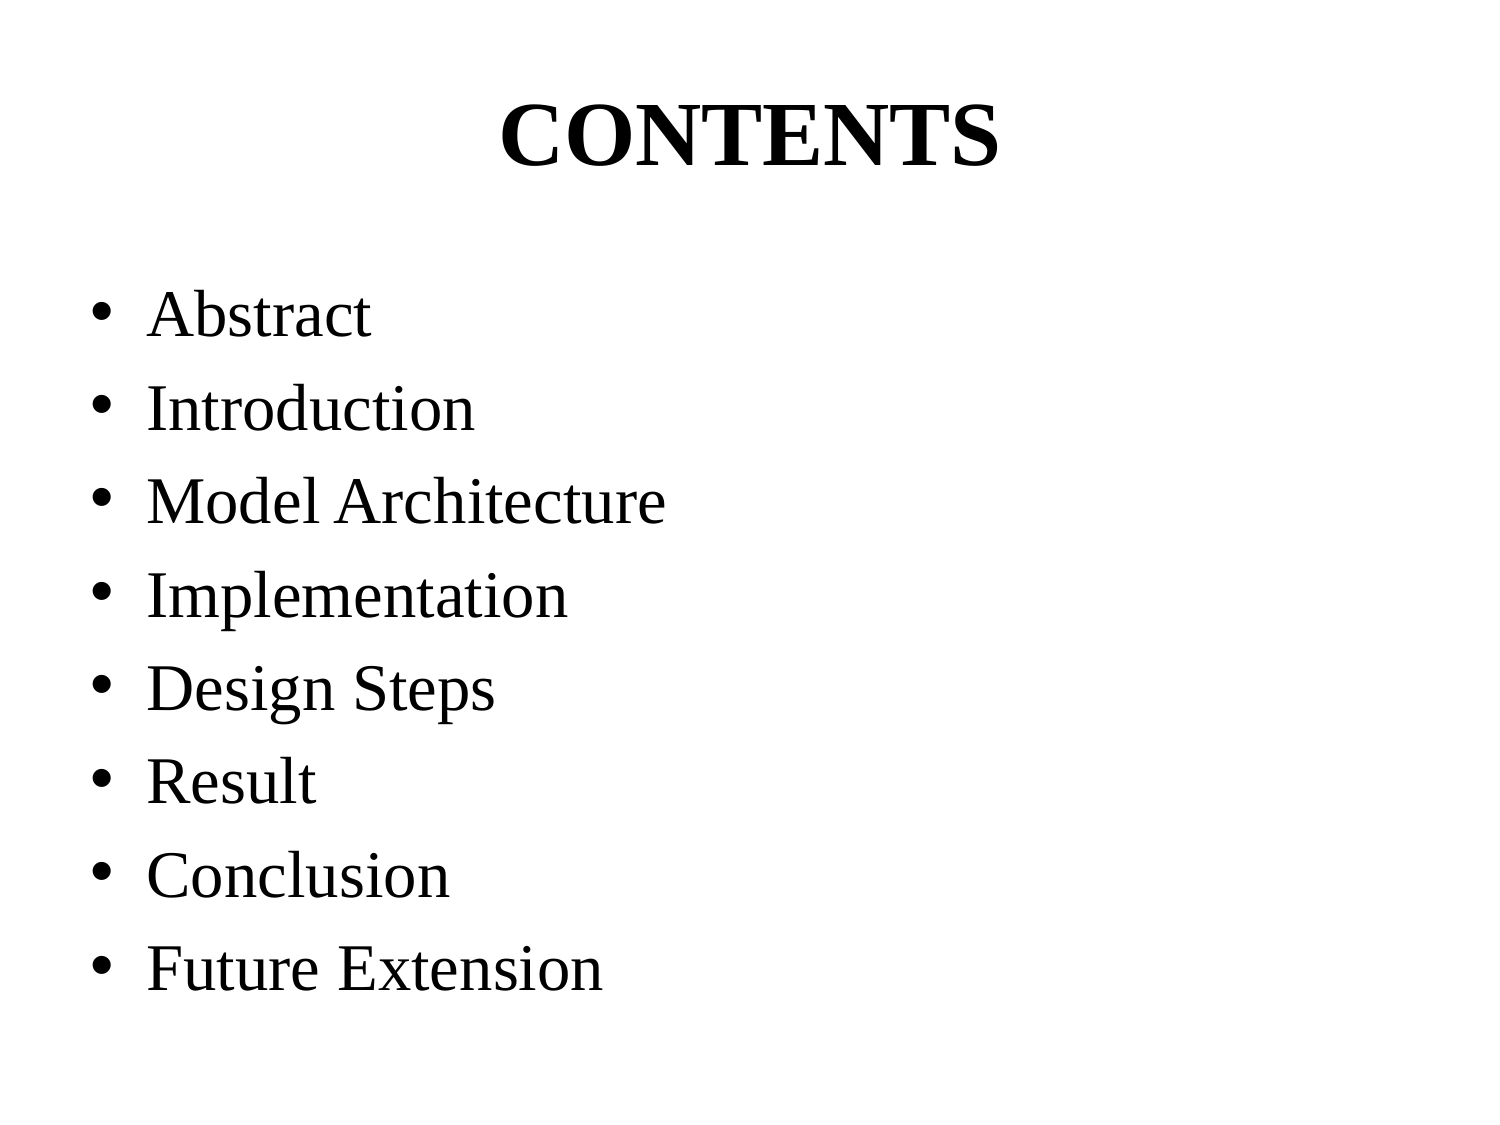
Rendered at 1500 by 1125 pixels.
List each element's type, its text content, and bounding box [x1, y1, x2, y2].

title CONTENTS [75, 45, 1425, 213]
list Abstract Introduction Model Architecture Implementation Design Steps Result Conclusion Future Extension [75, 262, 1425, 1088]
